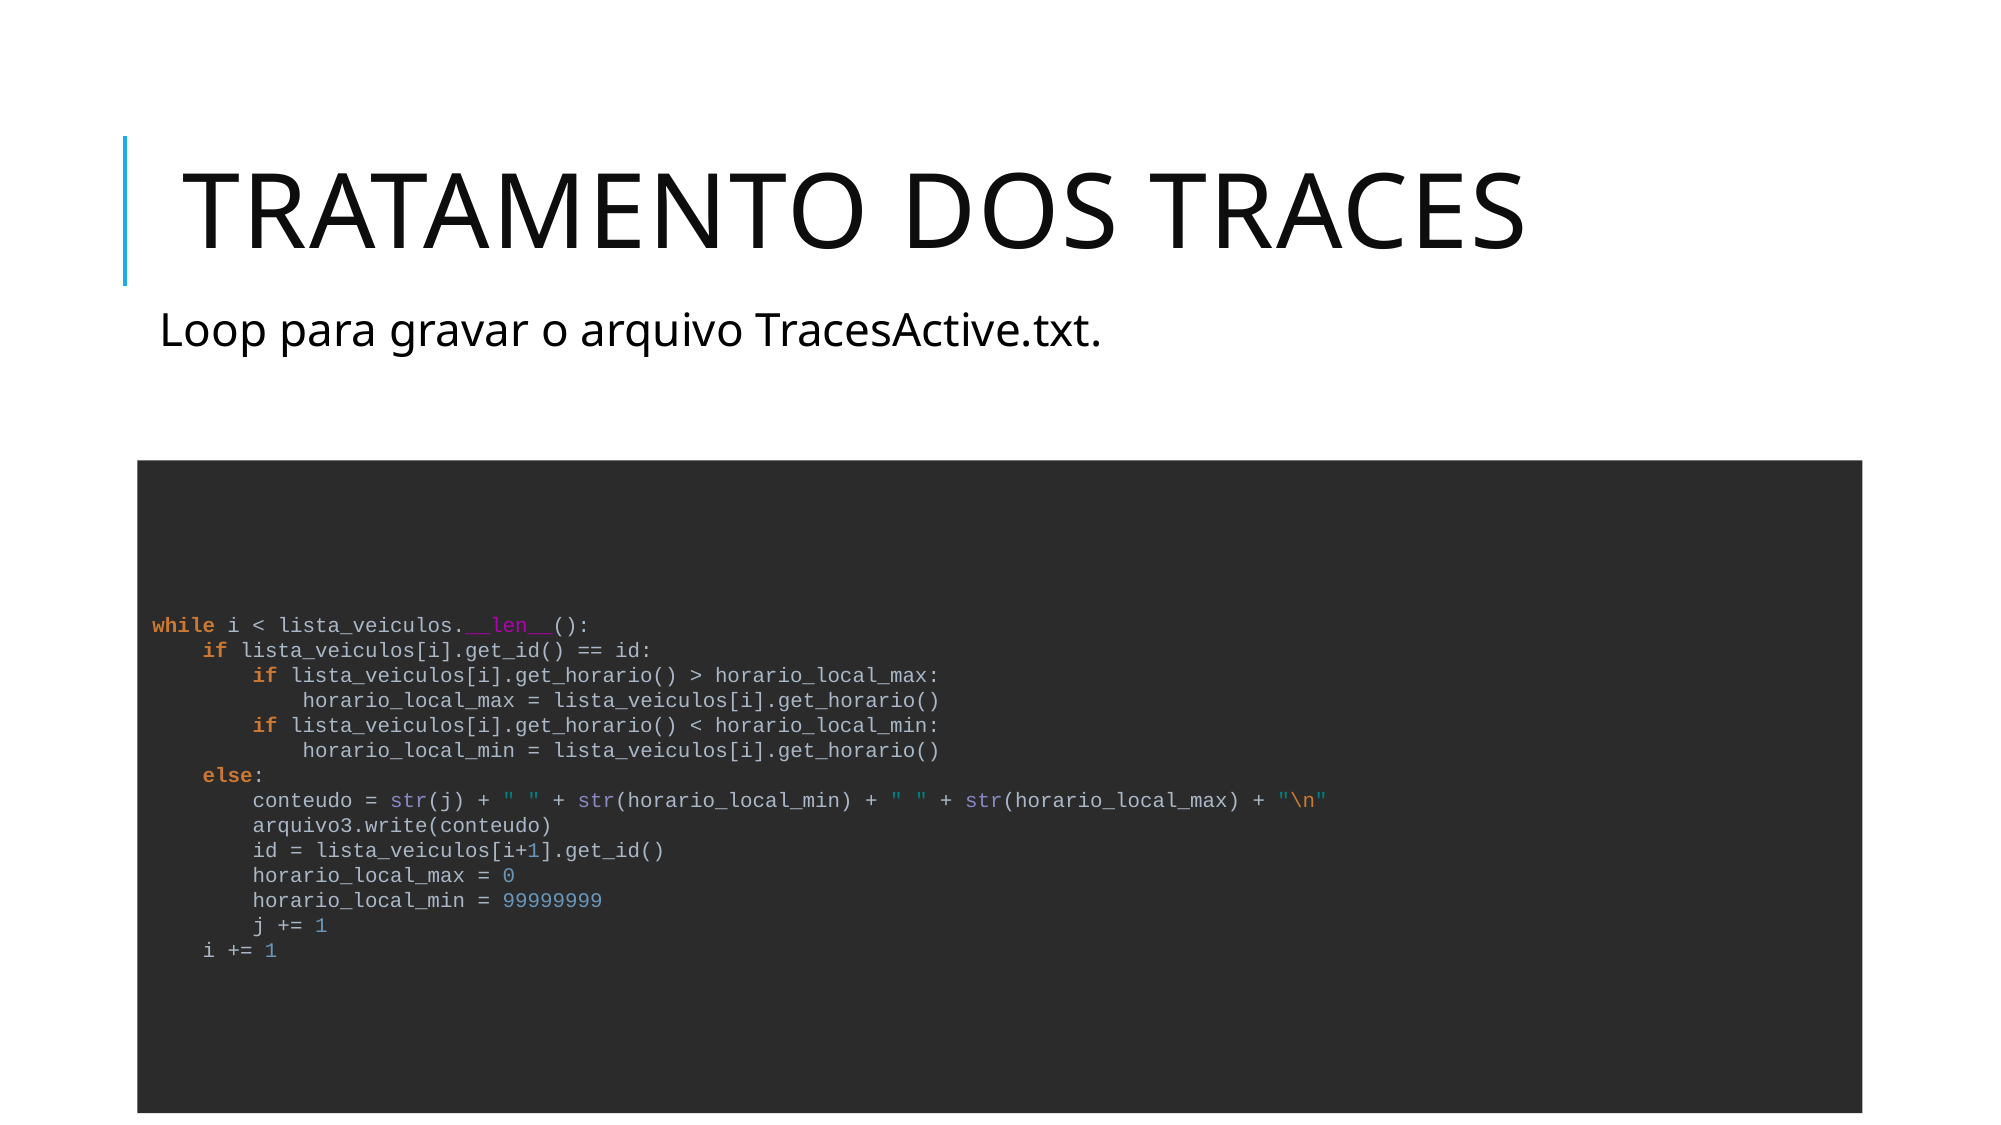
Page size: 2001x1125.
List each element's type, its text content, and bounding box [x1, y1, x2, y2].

list Loop para gravar o arquivo TracesActive.txt. [137, 299, 1863, 448]
title Tratamento dos Traces [168, 96, 1763, 299]
list while i < lista_veiculos.__len__(): if lista_veiculos[i].get_id() == id: if lista_veiculos[i].get_horario() > horario_local_max: horario_local_max = lista_veiculos[i].get_horario() if lista_veiculos[i].get_horario() < horario_local_min: horario_local_min = lista_veiculos[i].get_horario() else: conteudo = str(j) + " " + str(horario_local_min) + " " + str(horario_local_max) + "\n" arquivo3.write(conteudo) id = lista_veiculos[i+1].get_id() horario_local_max = 0 horario_local_min = 99999999 j += 1 i += 1 [137, 460, 1863, 1114]
